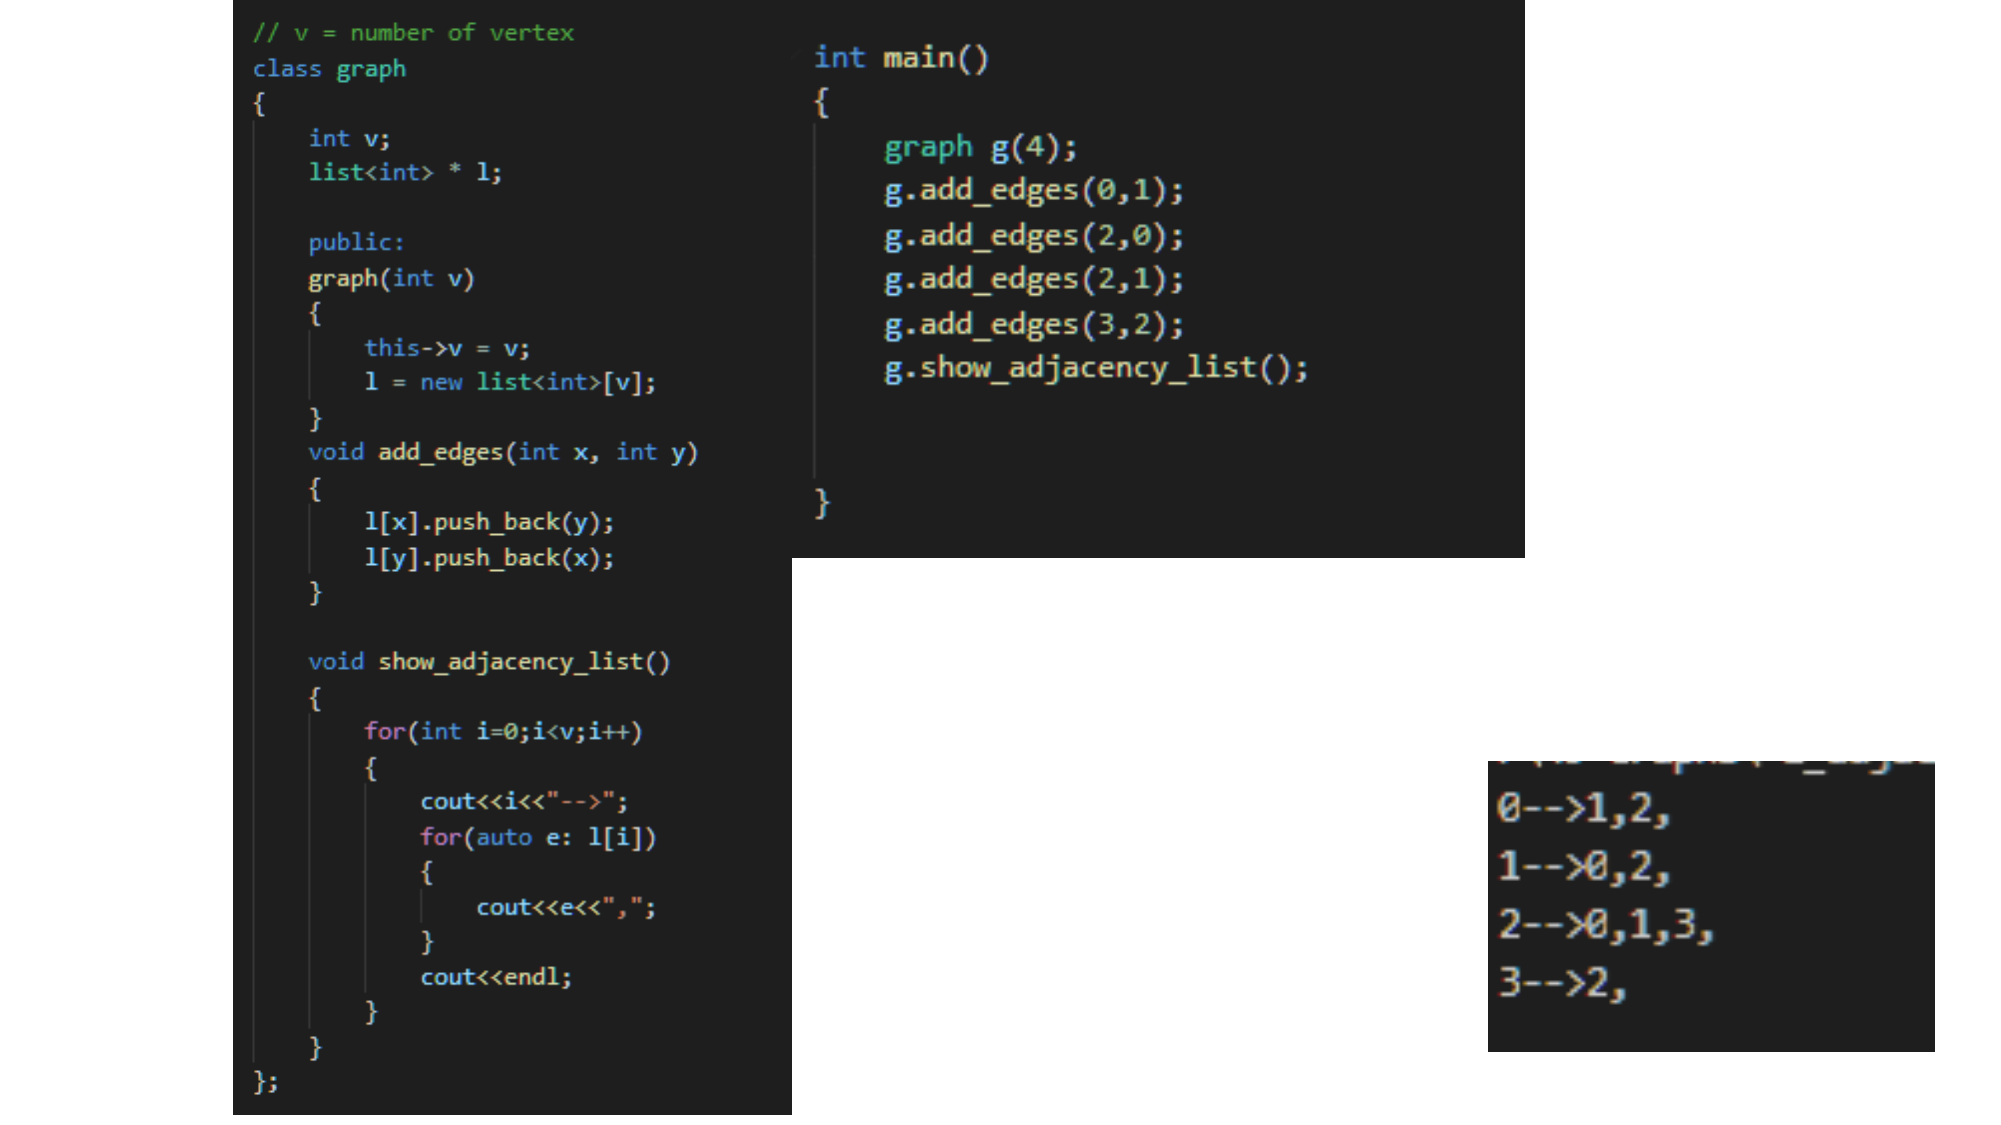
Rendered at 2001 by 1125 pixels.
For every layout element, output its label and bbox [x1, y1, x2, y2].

picture [1488, 761, 1935, 1052]
picture [233, 0, 1525, 1115]
